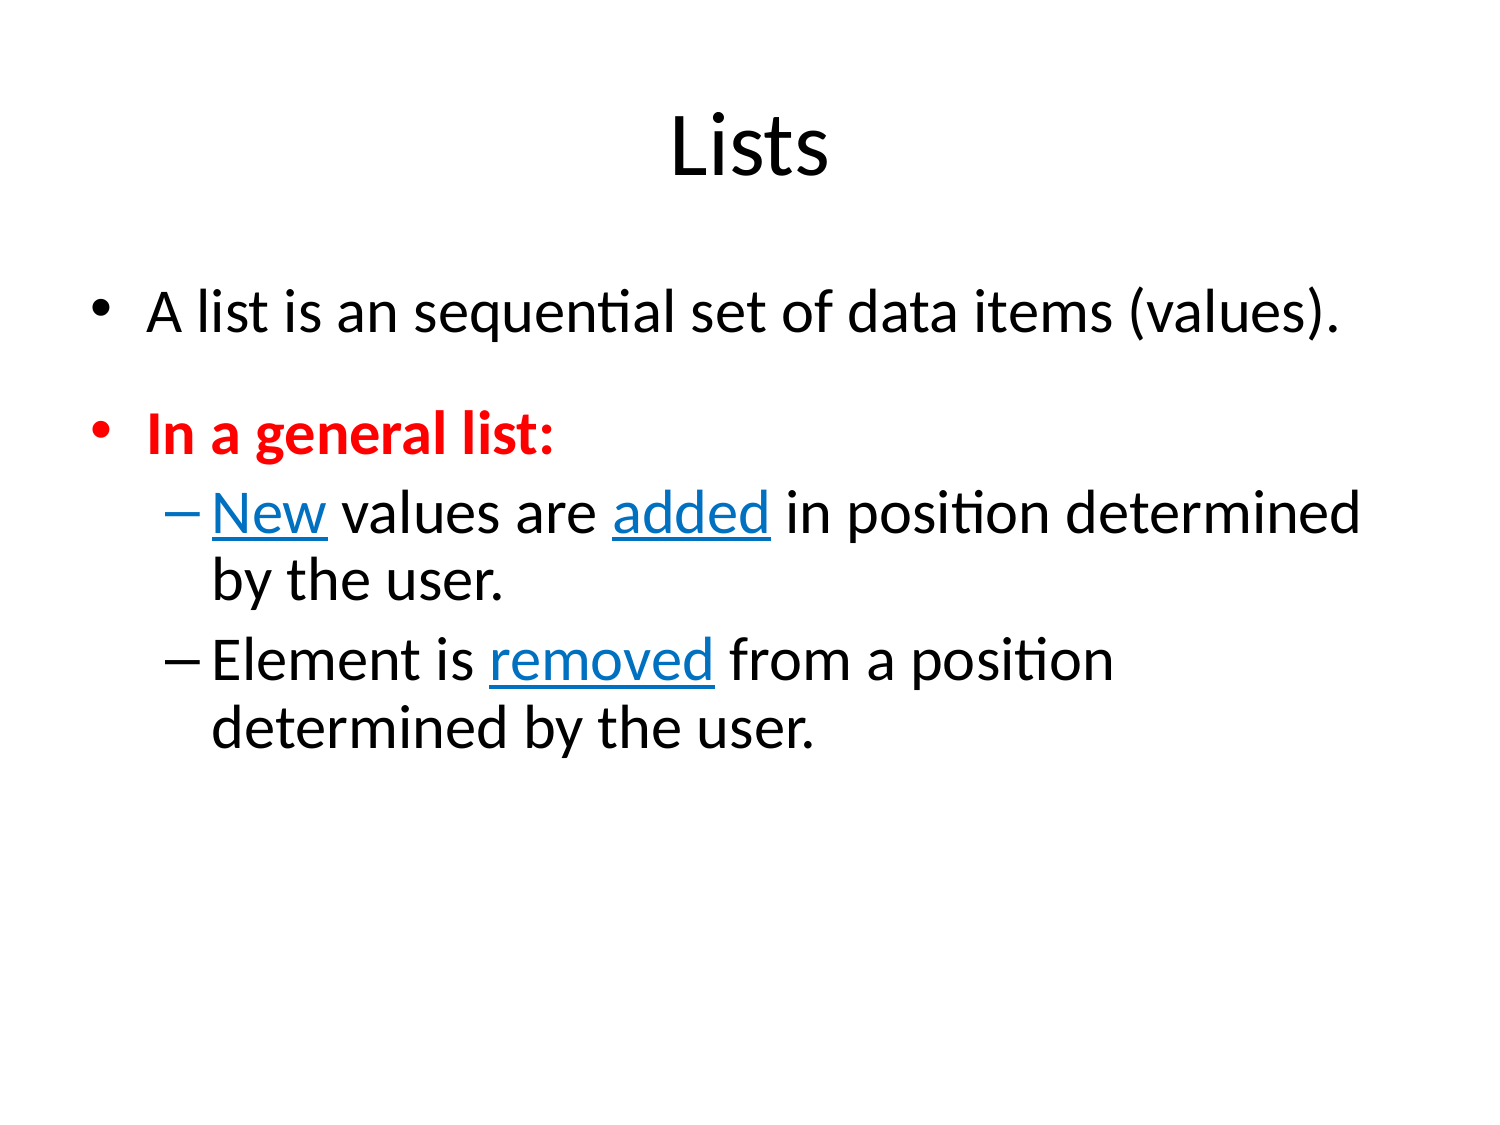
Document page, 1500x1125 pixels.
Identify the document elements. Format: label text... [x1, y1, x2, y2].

title Lists [75, 45, 1425, 233]
list A list is an sequential set of data items (values). In a general list: New values are added in position determined by the user. Element is removed from a position determined by the user. [75, 262, 1425, 922]
